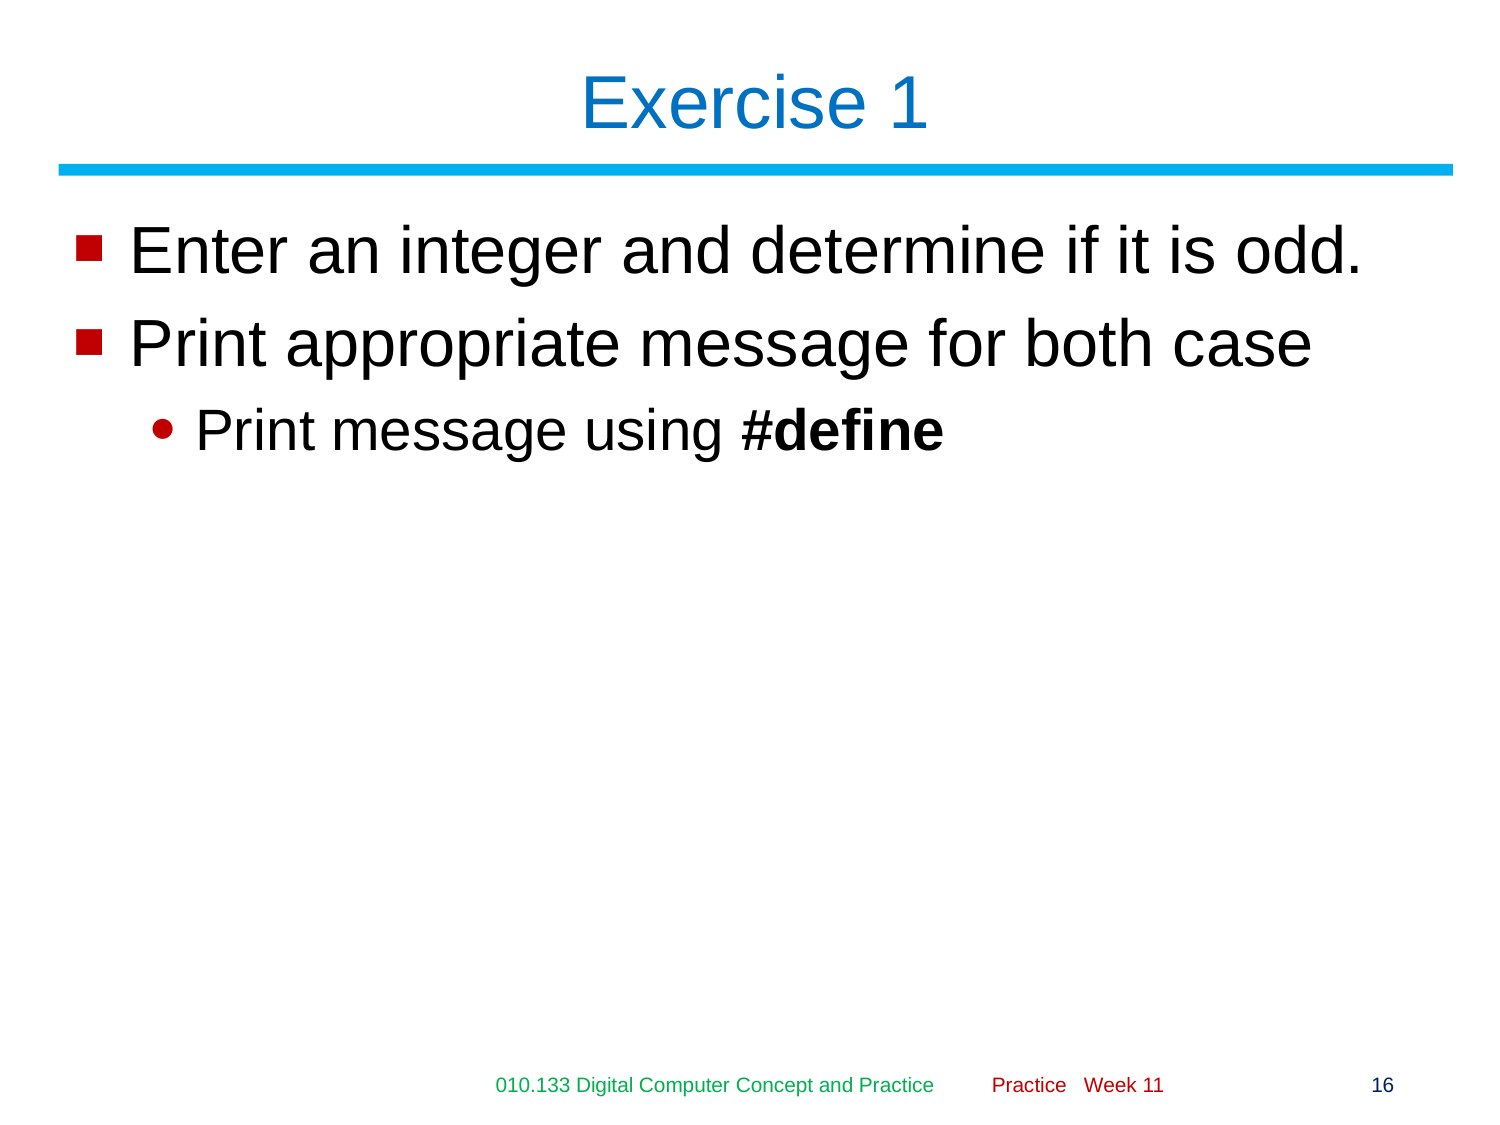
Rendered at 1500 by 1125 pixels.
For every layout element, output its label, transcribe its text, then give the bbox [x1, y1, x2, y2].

list Enter an integer and determine if it is odd. Print appropriate message for both case Print message using #define [58, 199, 1454, 1043]
title Exercise 1 [58, 45, 1454, 153]
